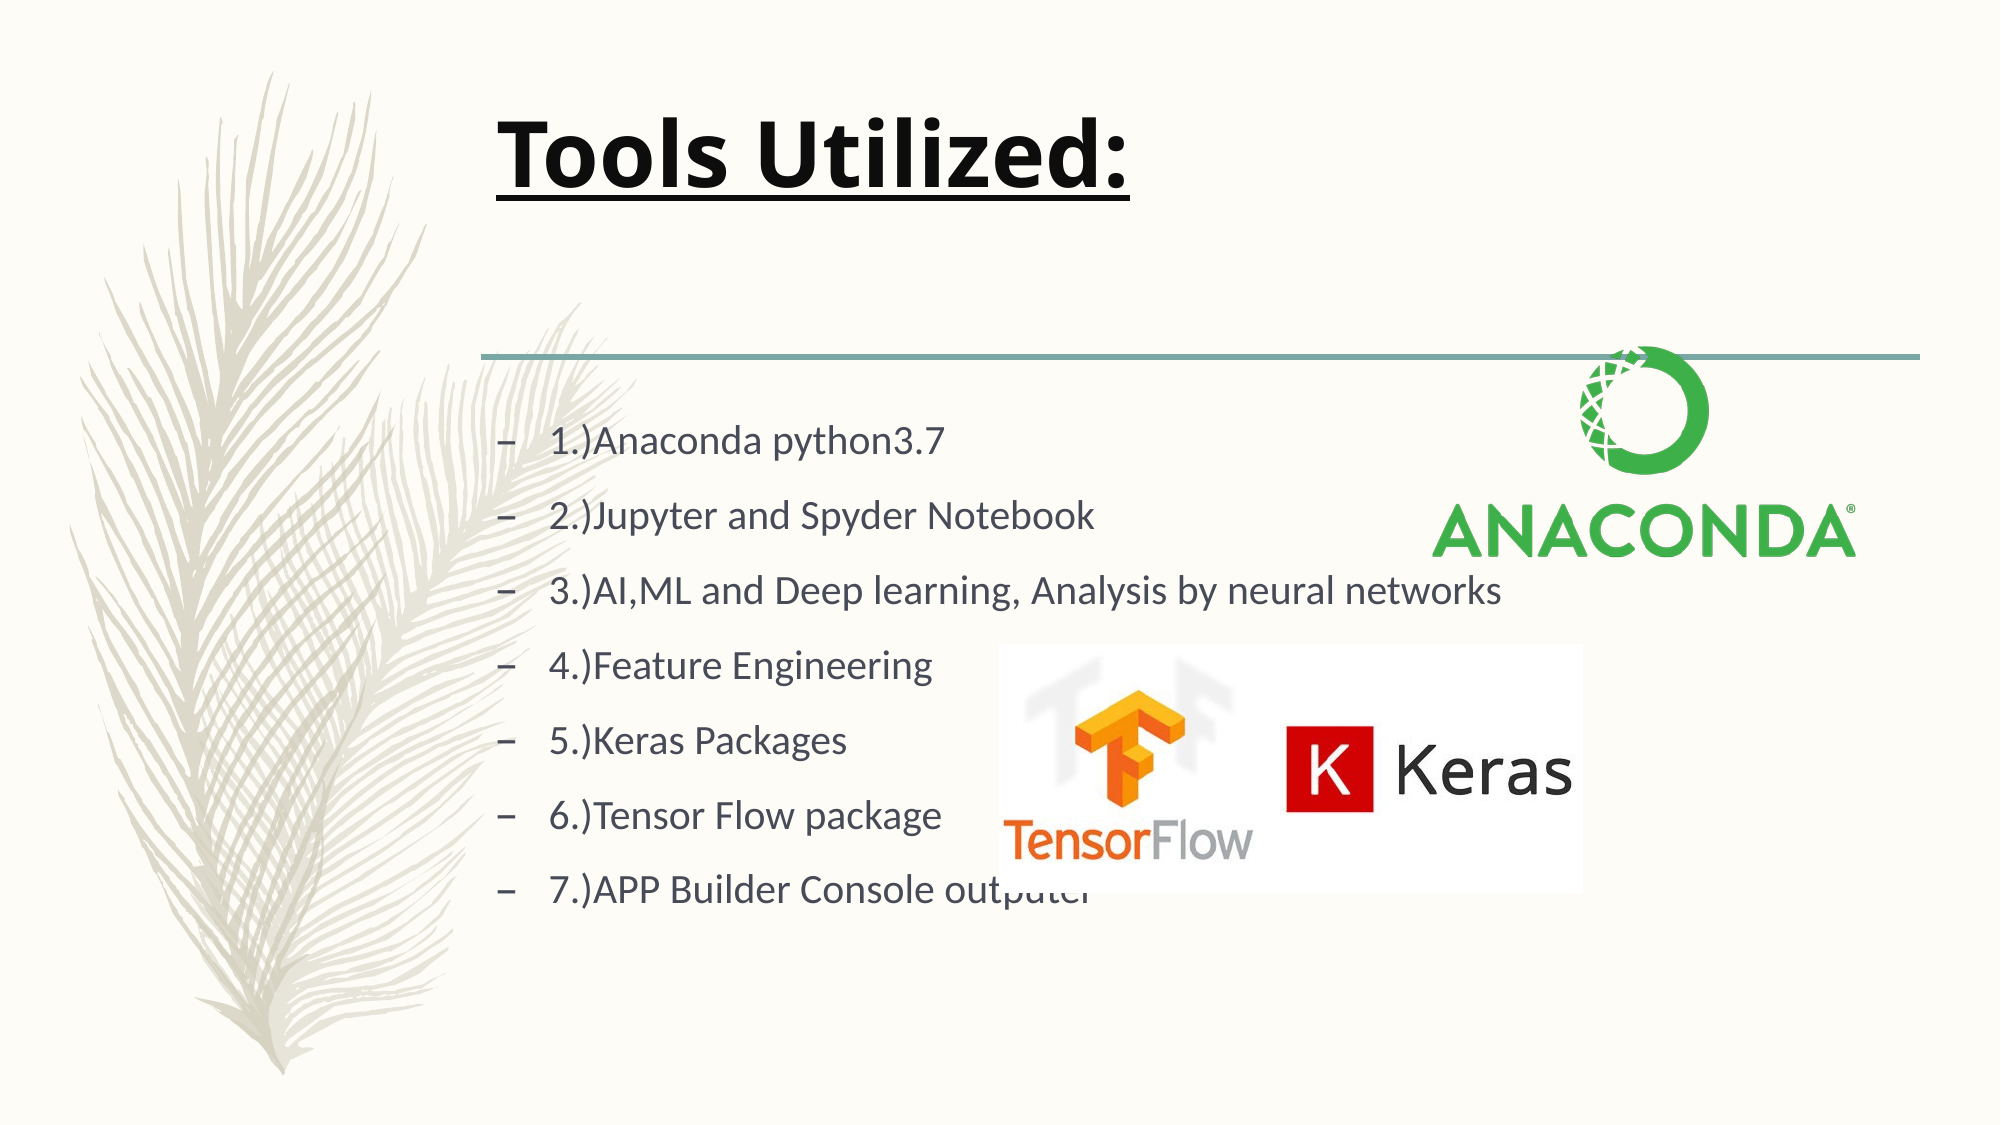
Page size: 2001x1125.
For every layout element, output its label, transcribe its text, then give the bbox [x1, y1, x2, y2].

picture [999, 644, 1583, 893]
picture [1427, 342, 1863, 560]
title Tools Utilized: [481, 93, 1920, 350]
list 1.)Anaconda python3.7 2.)Jupyter and Spyder Notebook 3.)AI,ML and Deep learning, Analysis by neural networks 4.)Feature Engineering 5.)Keras Packages 6.)Tensor Flow package 7.)APP Builder Console outputer [481, 399, 1920, 999]
